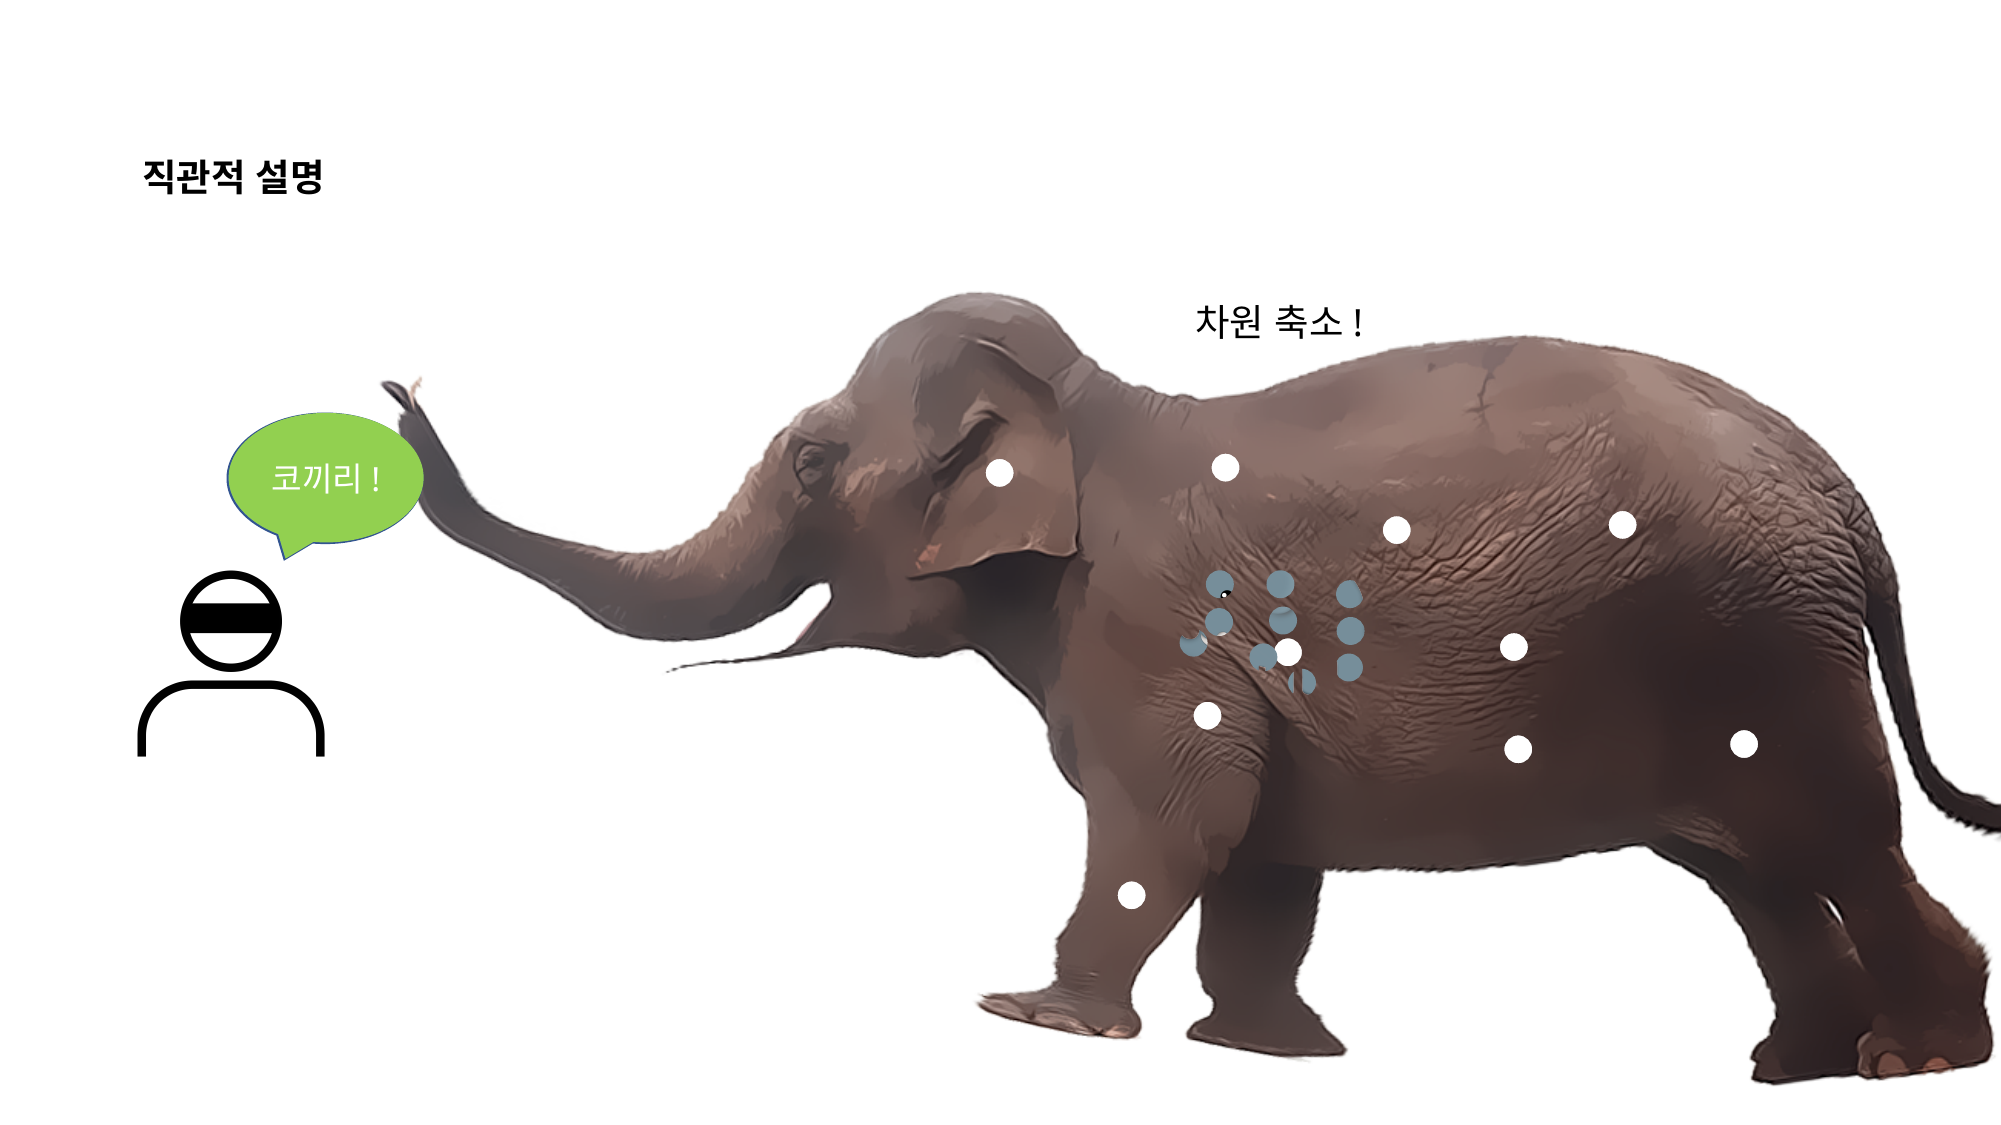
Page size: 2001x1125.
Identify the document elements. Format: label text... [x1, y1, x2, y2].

text_box 직관적 설명 [127, 123, 356, 207]
picture [356, 0, 2001, 1125]
text_box 코끼리! [227, 411, 356, 561]
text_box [129, 562, 333, 765]
